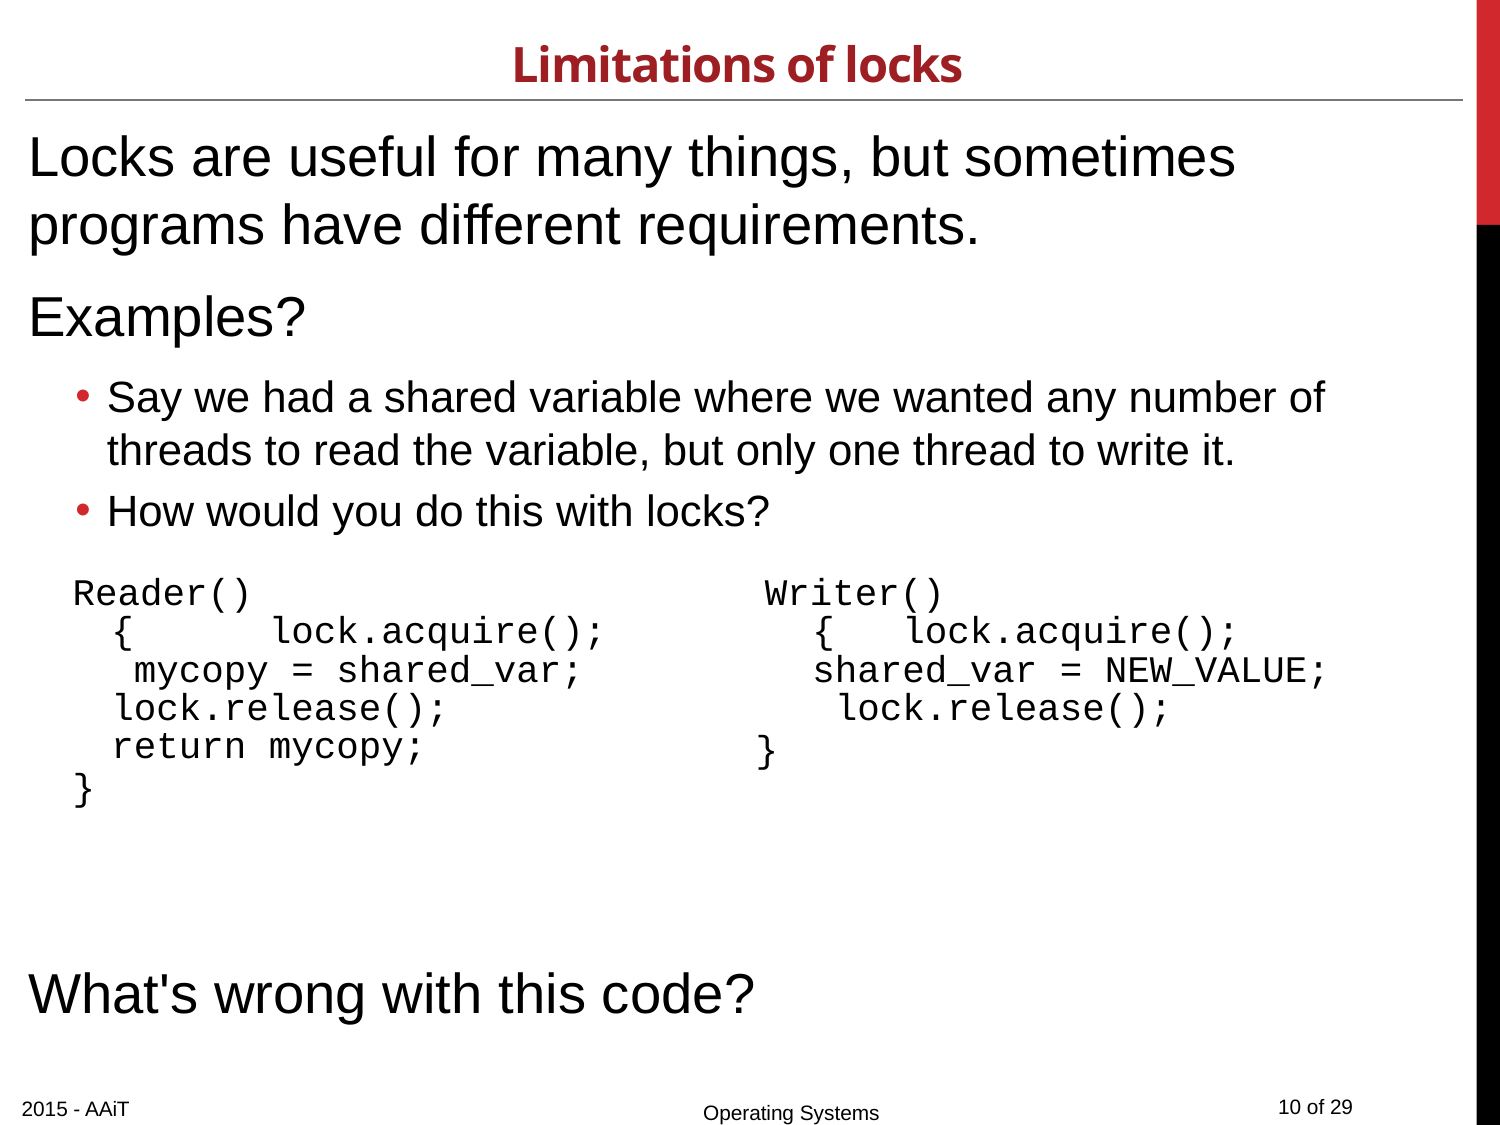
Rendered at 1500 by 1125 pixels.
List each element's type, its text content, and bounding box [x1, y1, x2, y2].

slide_number 10 of 29 [1262, 1087, 1479, 1125]
table_header Writer() { lock.acquire(); shared_var = NEW_VALUE; lock.release(); } [756, 575, 1362, 812]
footer 2015 - AAiT [5, 1087, 569, 1125]
slide_number Operating Systems [687, 1100, 1250, 1125]
list Locks are useful for many things, but sometimes programs have different requirements. Examples? Say we had a shared variable where we wanted any number of threads to read the variable, but only one thread to write it. How would you do this with locks? What's wrong with this code? [12, 112, 1463, 1100]
table_header Reader() { lock.acquire(); mycopy = shared_var; lock.release(); return mycopy; } [72, 575, 756, 812]
title Limitations of locks [12, 25, 1463, 100]
